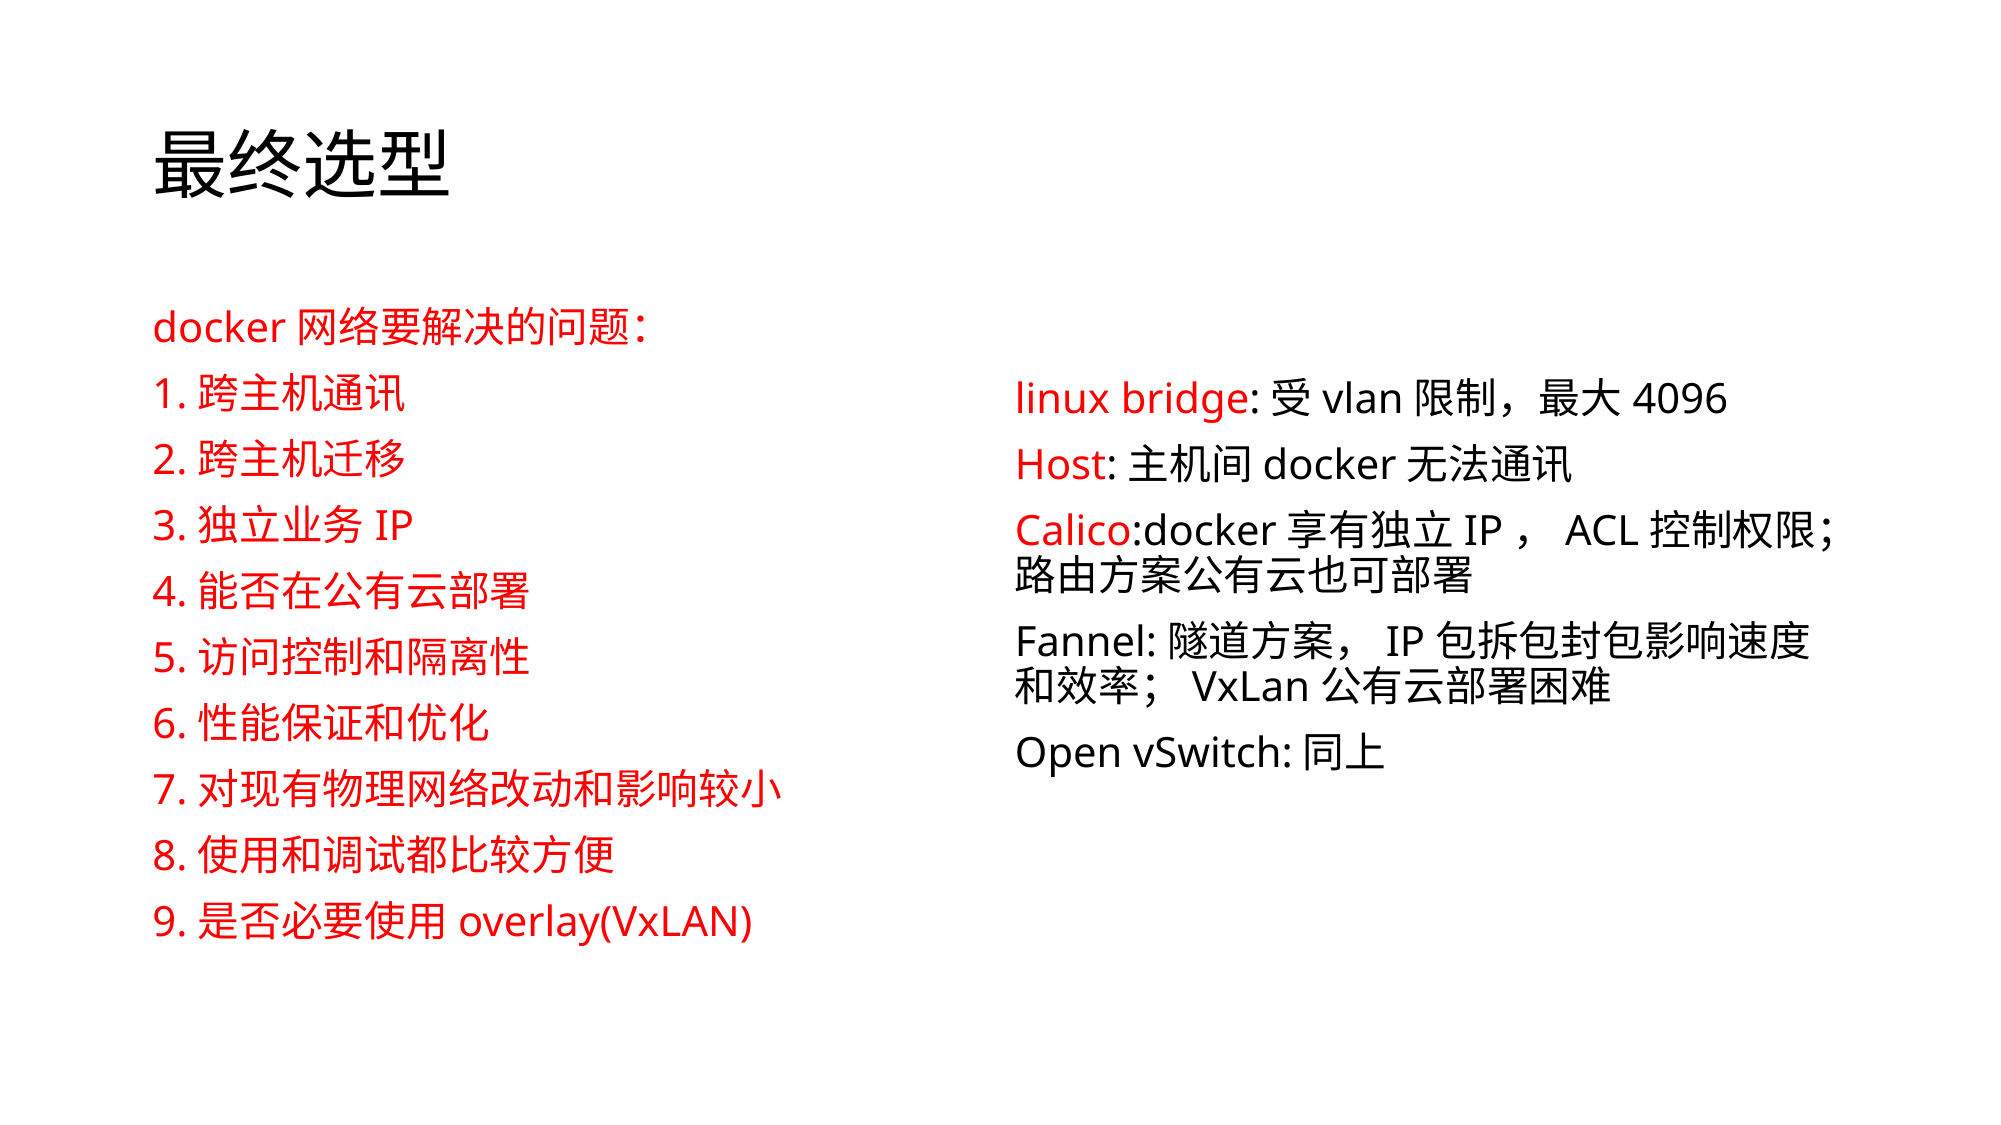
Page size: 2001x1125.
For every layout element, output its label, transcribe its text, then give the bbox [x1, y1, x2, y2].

title 最终选型 [137, 59, 1863, 278]
list docker网络要解决的问题： 1.跨主机通讯 2.跨主机迁移 3.独立业务IP 4.能否在公有云部署 5.访问控制和隔离性 6.性能保证和优化 7.对现有物理网络改动和影响较小 8.使用和调试都比较方便 9.是否必要使用overlay(VxLAN) [137, 299, 989, 1014]
text_box linux bridge:受vlan限制，最大4096 Host:主机间docker无法通讯 Calico:docker享有独立IP，ACL控制权限；路由方案公有云也可部署 Fannel:隧道方案，IP包拆包封包影响速度和效率；VxLan公有云部署困难 Open vSwitch:同上 [999, 299, 1852, 1014]
